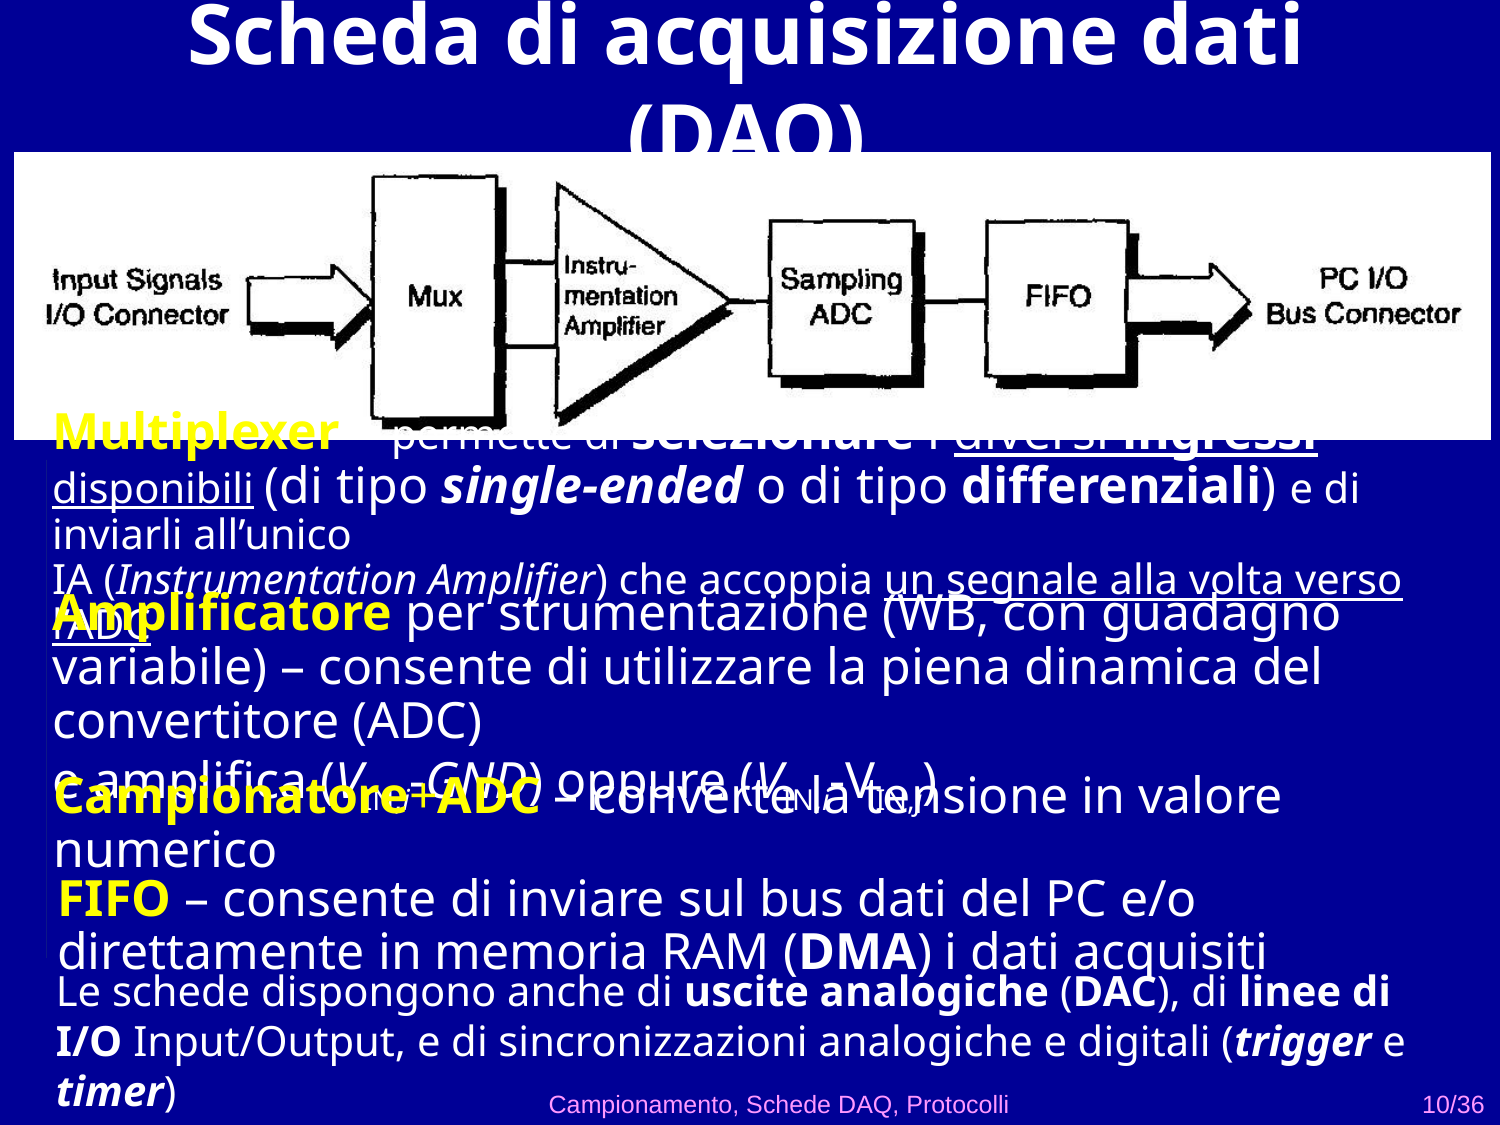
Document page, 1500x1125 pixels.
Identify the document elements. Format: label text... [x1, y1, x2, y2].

text_box Multiplexer – permette di selezionare i diversi ingressi disponibili (di tipo single-ended o di tipo differenziali) e di inviarli all’unico IA (Instrumentation Amplifier) che accoppia un segnale alla volta verso l’ADC [37, 440, 1491, 579]
text_box Campionatore+ADC – converte la tensione in valore numerico [38, 763, 1490, 887]
footer Campionamento, Schede DAQ, Protocolli [209, 1092, 1350, 1125]
text_box FIFO – consente di inviare sul bus dati del PC e/o direttamente in memoria RAM (DMA) i dati acquisiti [42, 887, 1457, 988]
title Scheda di acquisizione dati (DAQ) [57, 0, 1436, 152]
slide_number 10/36 [1351, 1092, 1500, 1125]
text_box Amplificatore per strumentazione (WB, con guadagno variabile) – consente di utilizzare la piena dinamica del convertitore (ADC) e amplifica (VIN,i-GND) oppure (VIN,i-VIN,j) [37, 579, 1500, 818]
picture [13, 152, 1491, 440]
text_box Le schede dispongono anche di uscite analogiche (DAC), di linee di I/O Input/Output, e di sincronizzazioni analogiche e digitali (trigger e timer) [41, 957, 1454, 1122]
